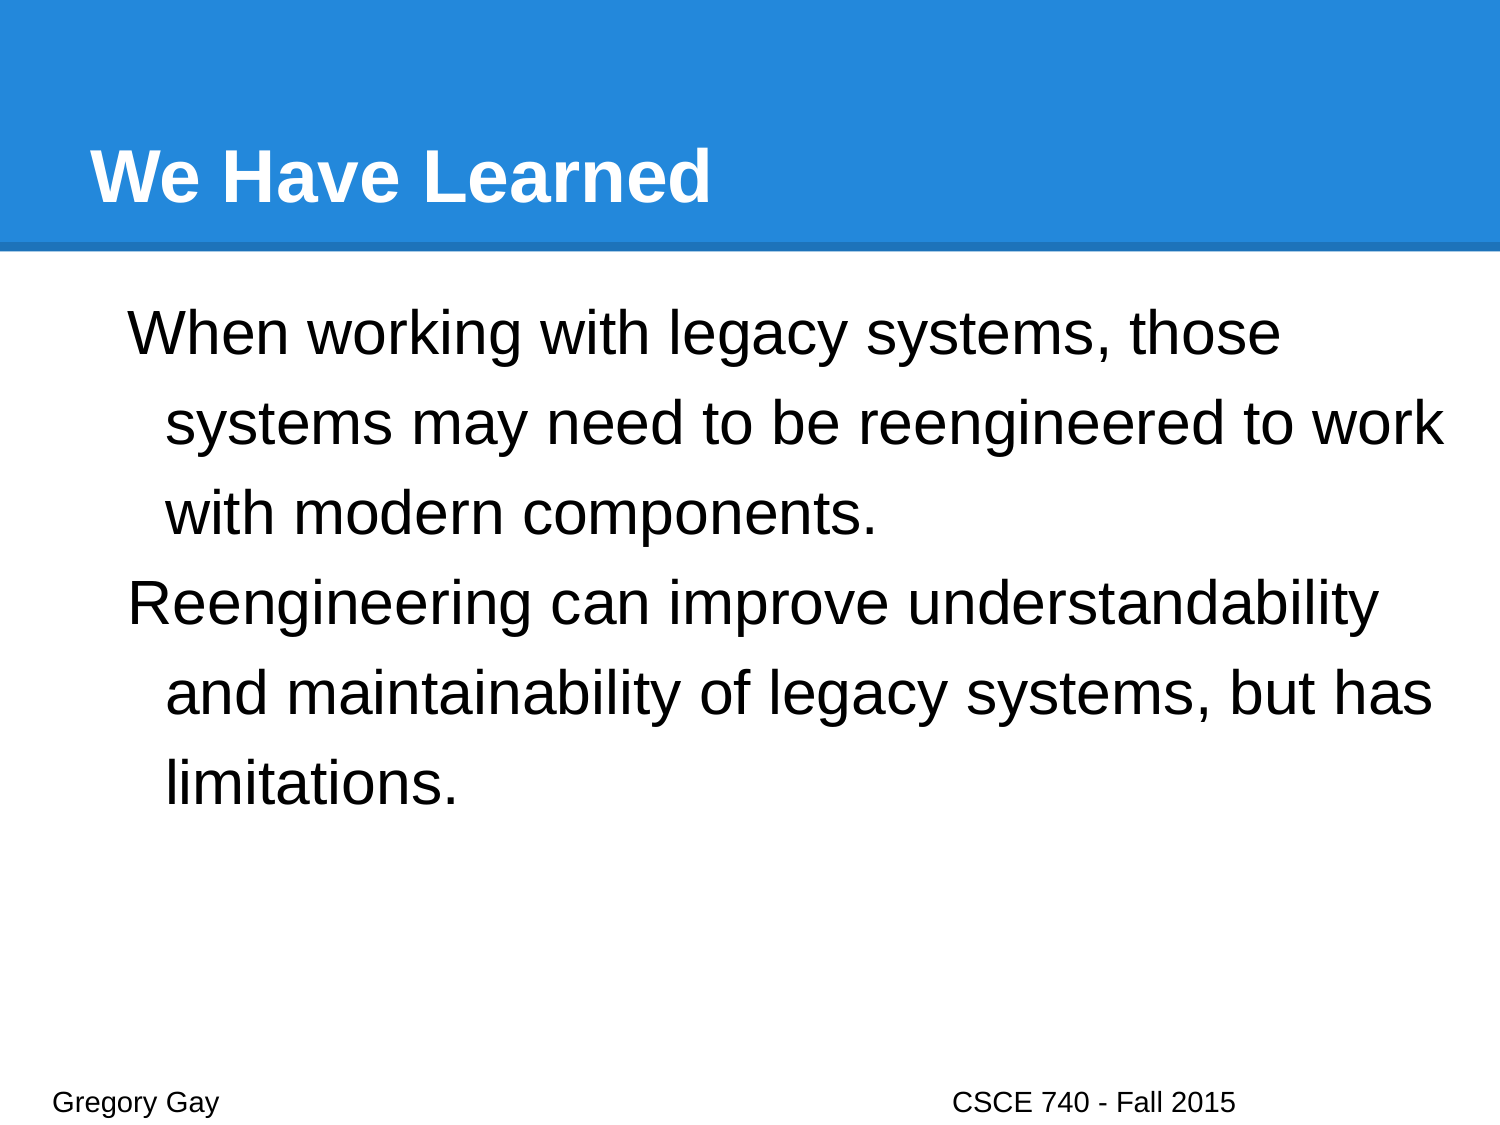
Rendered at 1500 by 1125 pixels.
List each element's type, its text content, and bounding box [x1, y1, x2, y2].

title We Have Learned [75, 45, 1425, 233]
text_box Gregory Gay CSCE 740 - Fall 2015 39 [37, 1068, 1463, 1114]
list When working with legacy systems, those systems may need to be reengineered to work with modern components. Reengineering can improve understandability and maintainability of legacy systems, but has limitations. [75, 262, 1476, 1078]
